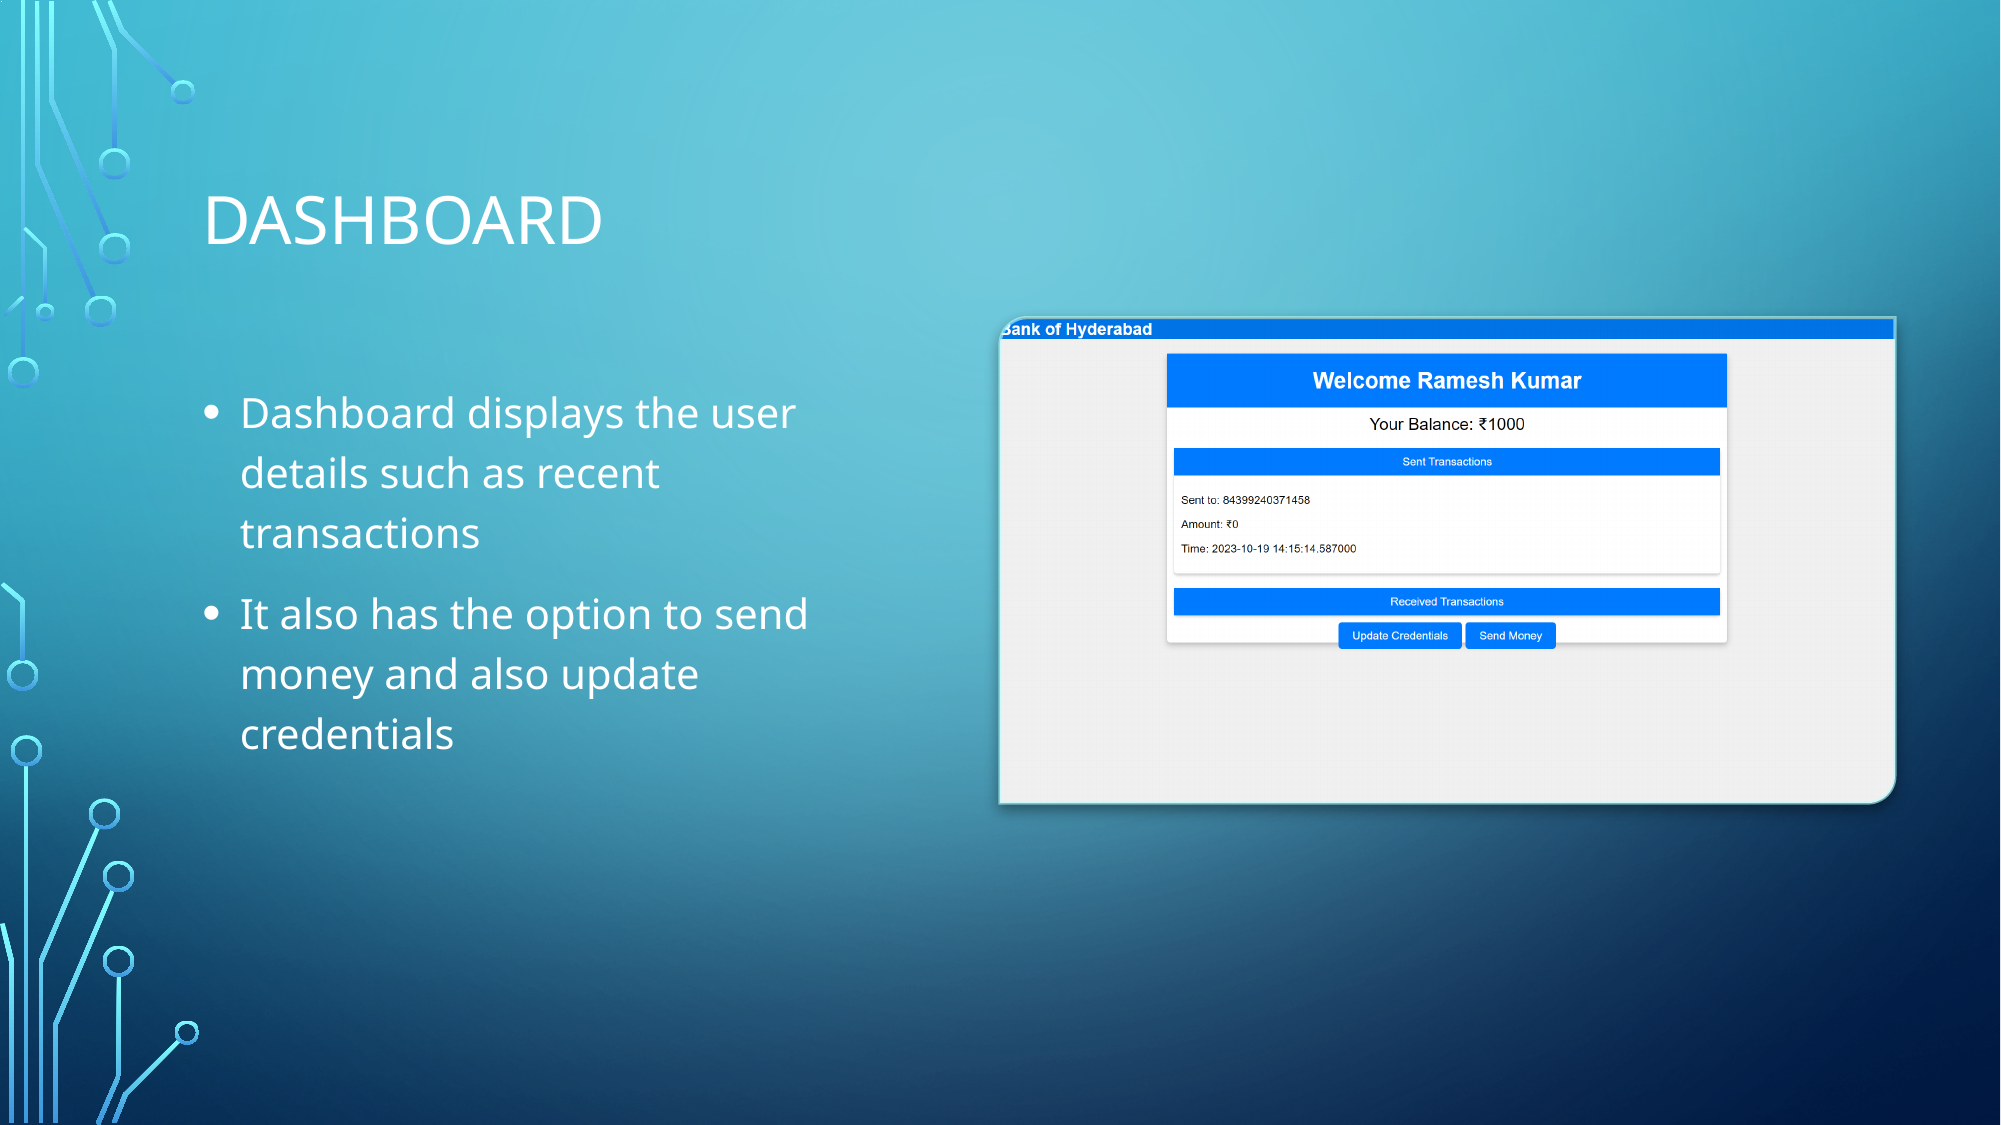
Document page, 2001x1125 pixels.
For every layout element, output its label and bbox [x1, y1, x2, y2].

text_box [0, 0, 201, 1125]
picture [201, 0, 2000, 1125]
